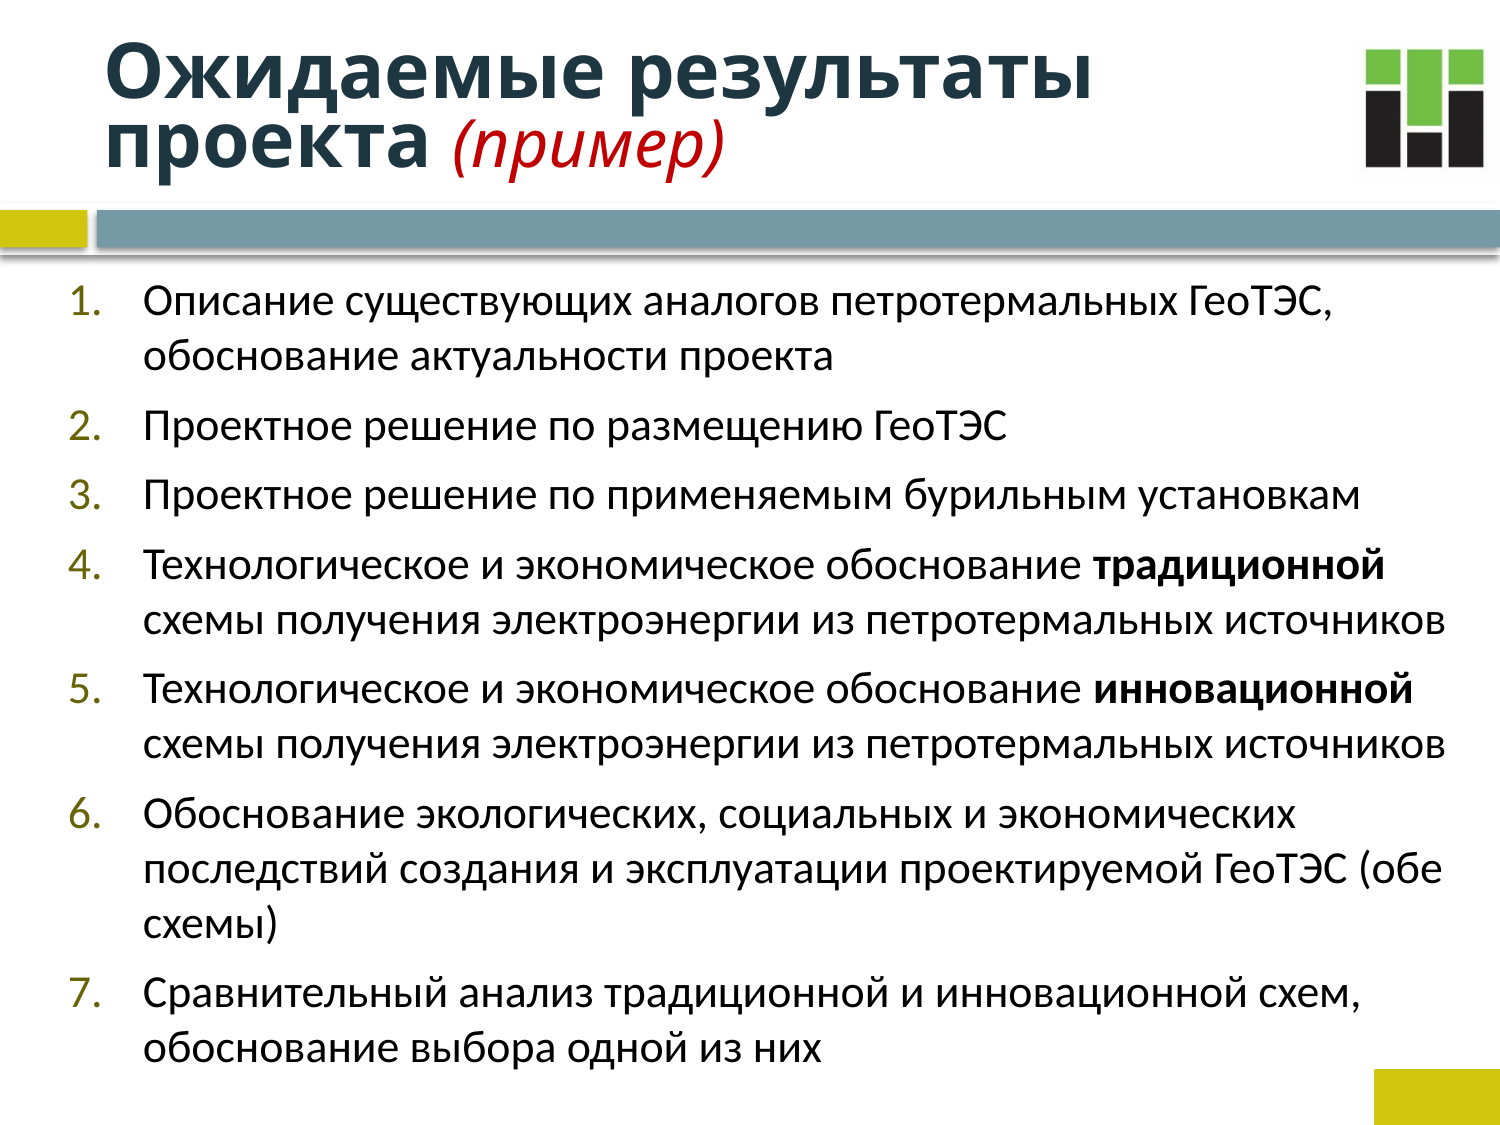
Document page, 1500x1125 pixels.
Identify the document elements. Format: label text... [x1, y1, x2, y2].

list Описание существующих аналогов петротермальных ГеоТЭС, обоснование актуальности проекта Проектное решение по размещению ГеоТЭС Проектное решение по применяемым бурильным установкам Технологическое и экономическое обоснование традиционной схемы получения электроэнергии из петротермальных источников Технологическое и экономическое обоснование инновационной схемы получения электроэнергии из петротермальных источников Обоснование экологических, социальных и экономических последствий создания и эксплуатации проектируемой ГеоТЭС (обе схемы) Сравнительный анализ традиционной и инновационной схем, обоснование выбора одной из них [53, 262, 1500, 1083]
title Ожидаемые результаты проекта (пример) [88, 30, 1426, 194]
text_box [1374, 1069, 1500, 1125]
picture [1353, 42, 1500, 185]
